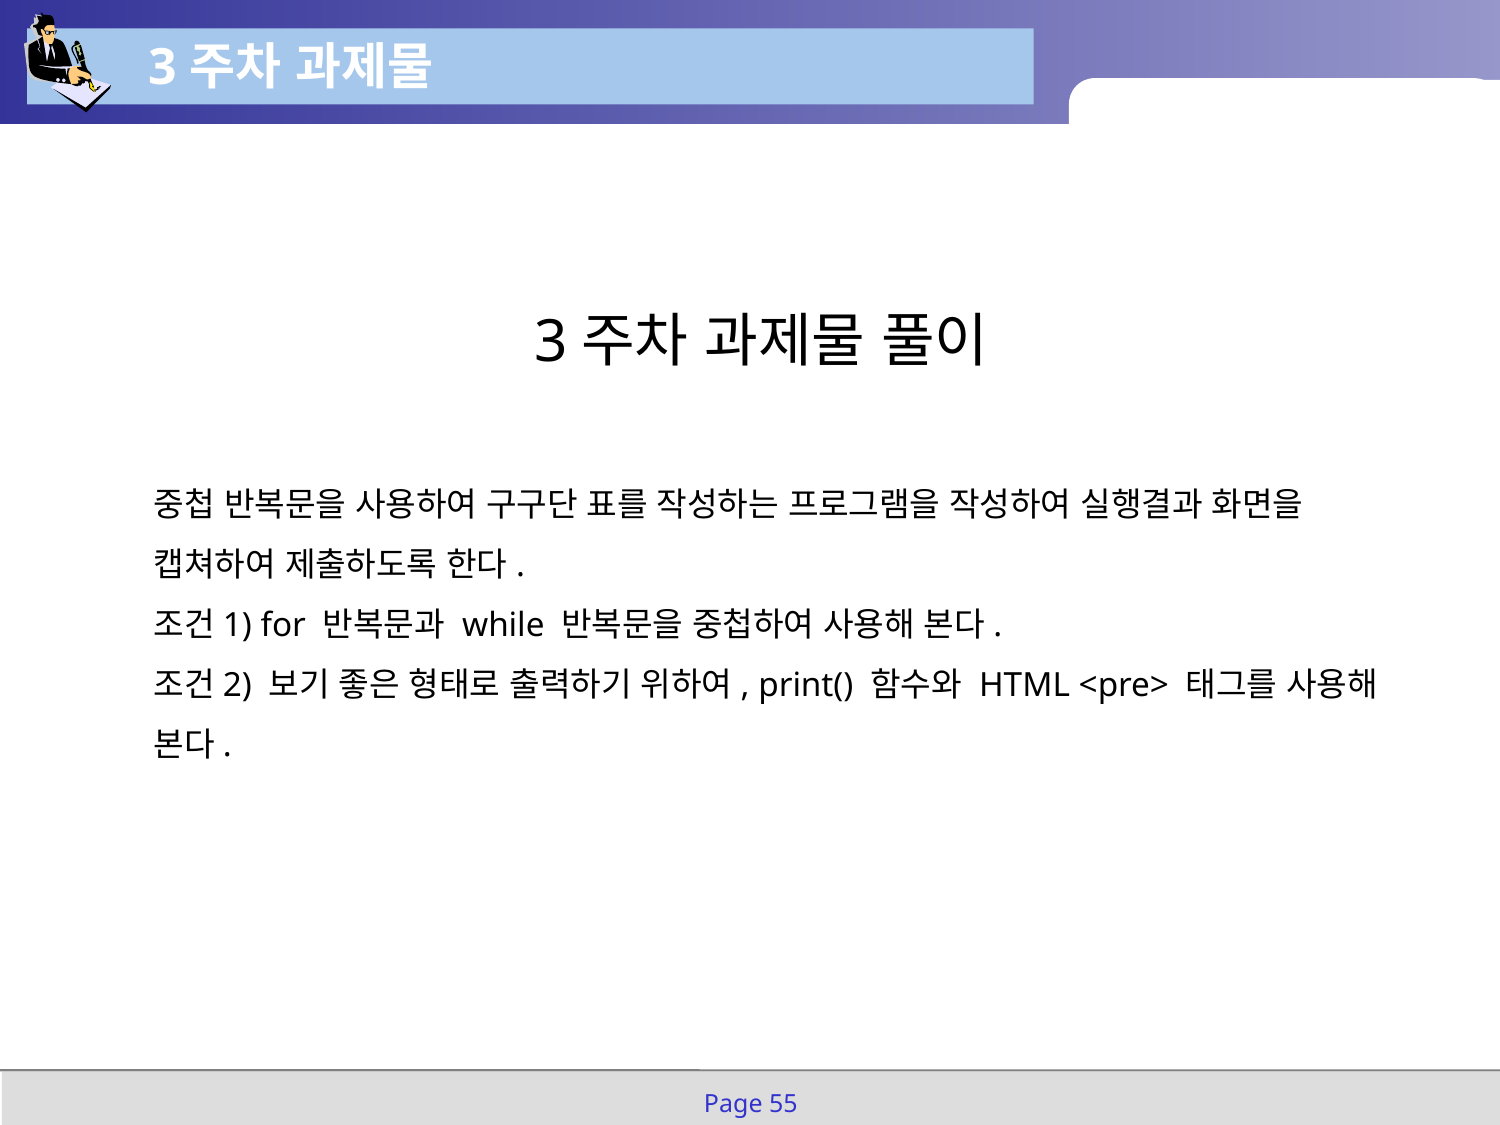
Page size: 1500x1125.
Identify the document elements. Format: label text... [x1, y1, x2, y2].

text_box 3주차 과제물 풀이 [519, 295, 1004, 381]
text_box 중첩 반복문을 사용하여 구구단 표를 작성하는 프로그램을 작성하여 실행결과 화면을 캡쳐하여 제출하도록 한다. 조건1) for 반복문과 while 반복문을 중첩하여 사용해 본다. 조건2) 보기 좋은 형태로 출력하기 위하여, print() 함수와 HTML <pre> 태그를 사용해 본다. [139, 456, 1415, 771]
text_box 3주차 과제물 [133, 26, 880, 102]
slide_number Page 55 [682, 1079, 819, 1124]
